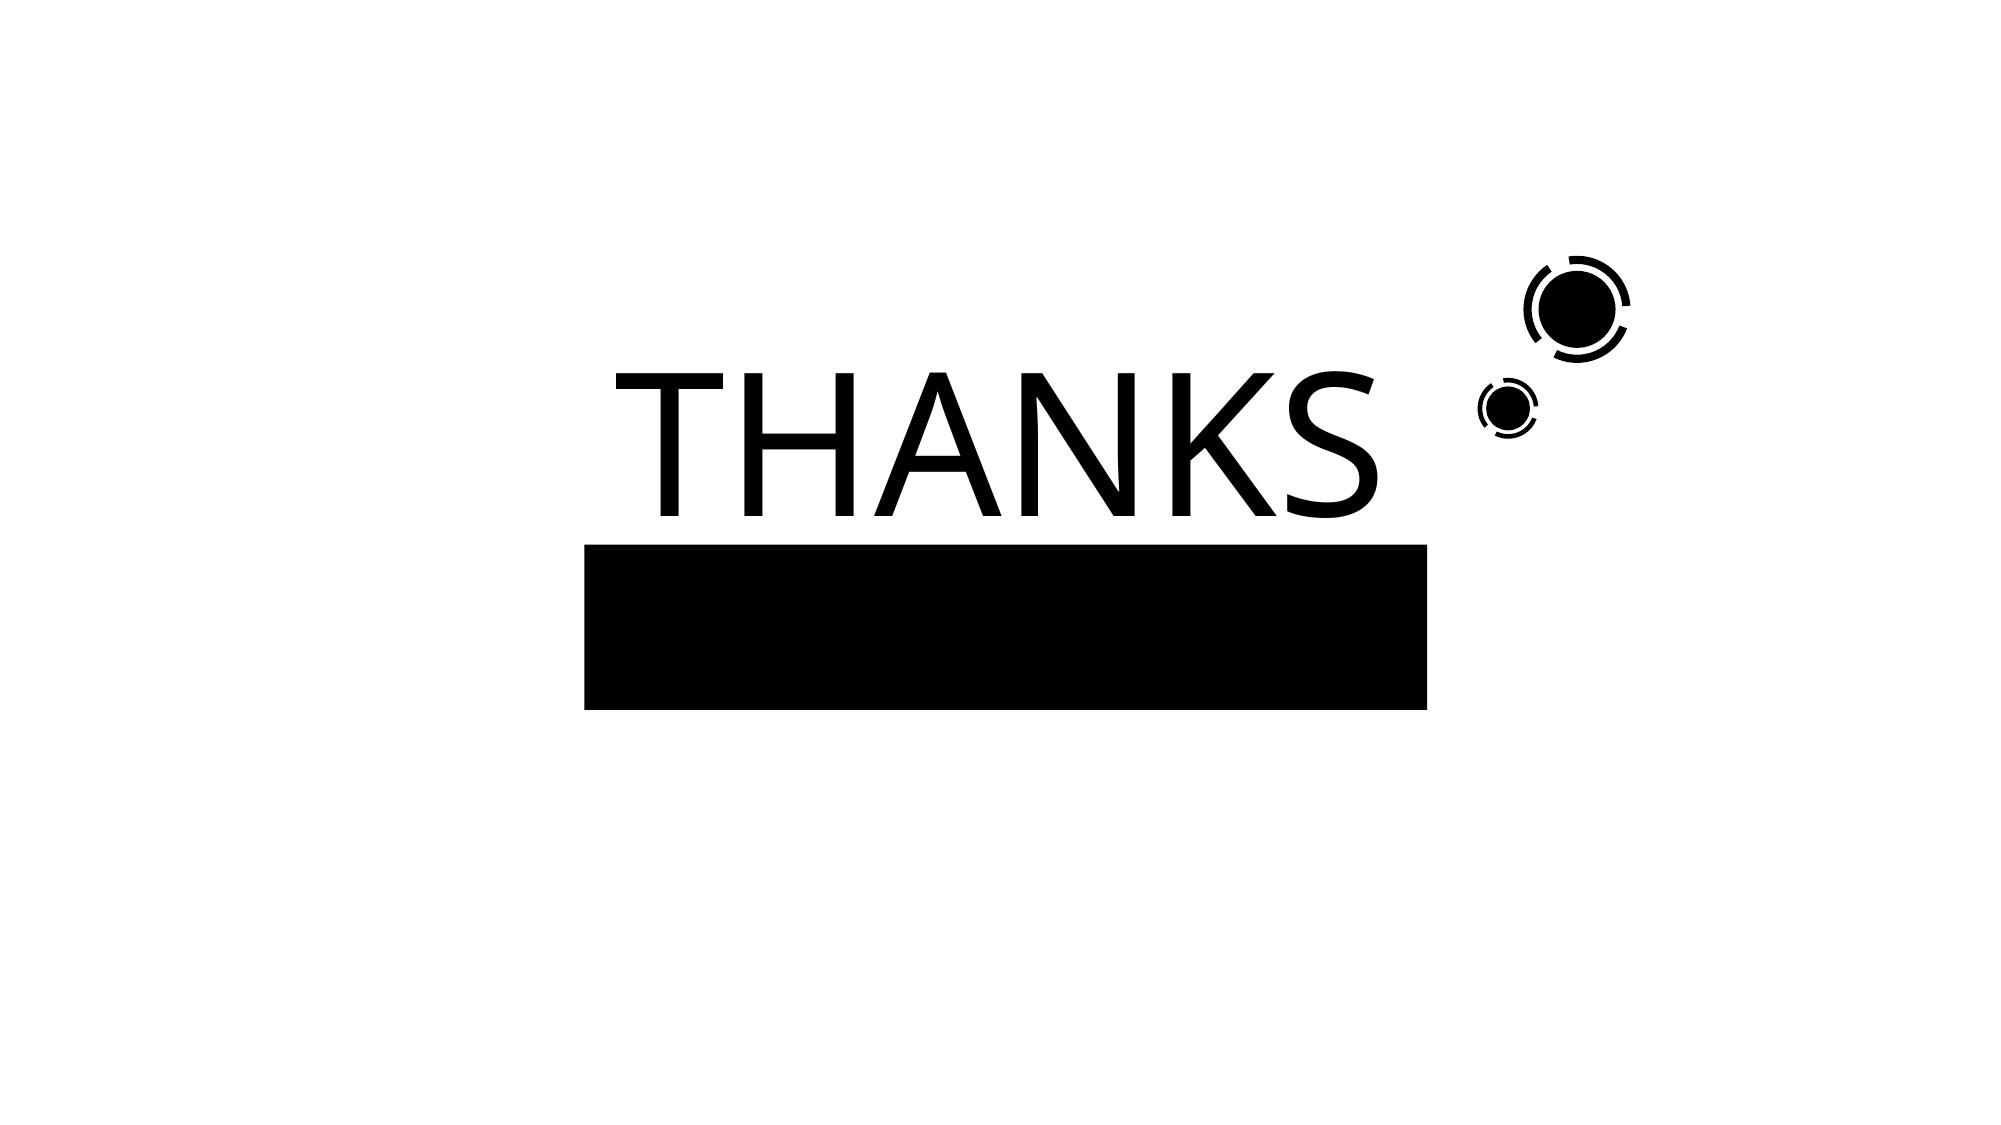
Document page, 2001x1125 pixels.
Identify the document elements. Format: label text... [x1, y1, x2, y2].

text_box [1523, 255, 1631, 363]
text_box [1477, 377, 1539, 439]
text_box [583, 544, 1428, 711]
text_box THANKS [534, 309, 1469, 565]
